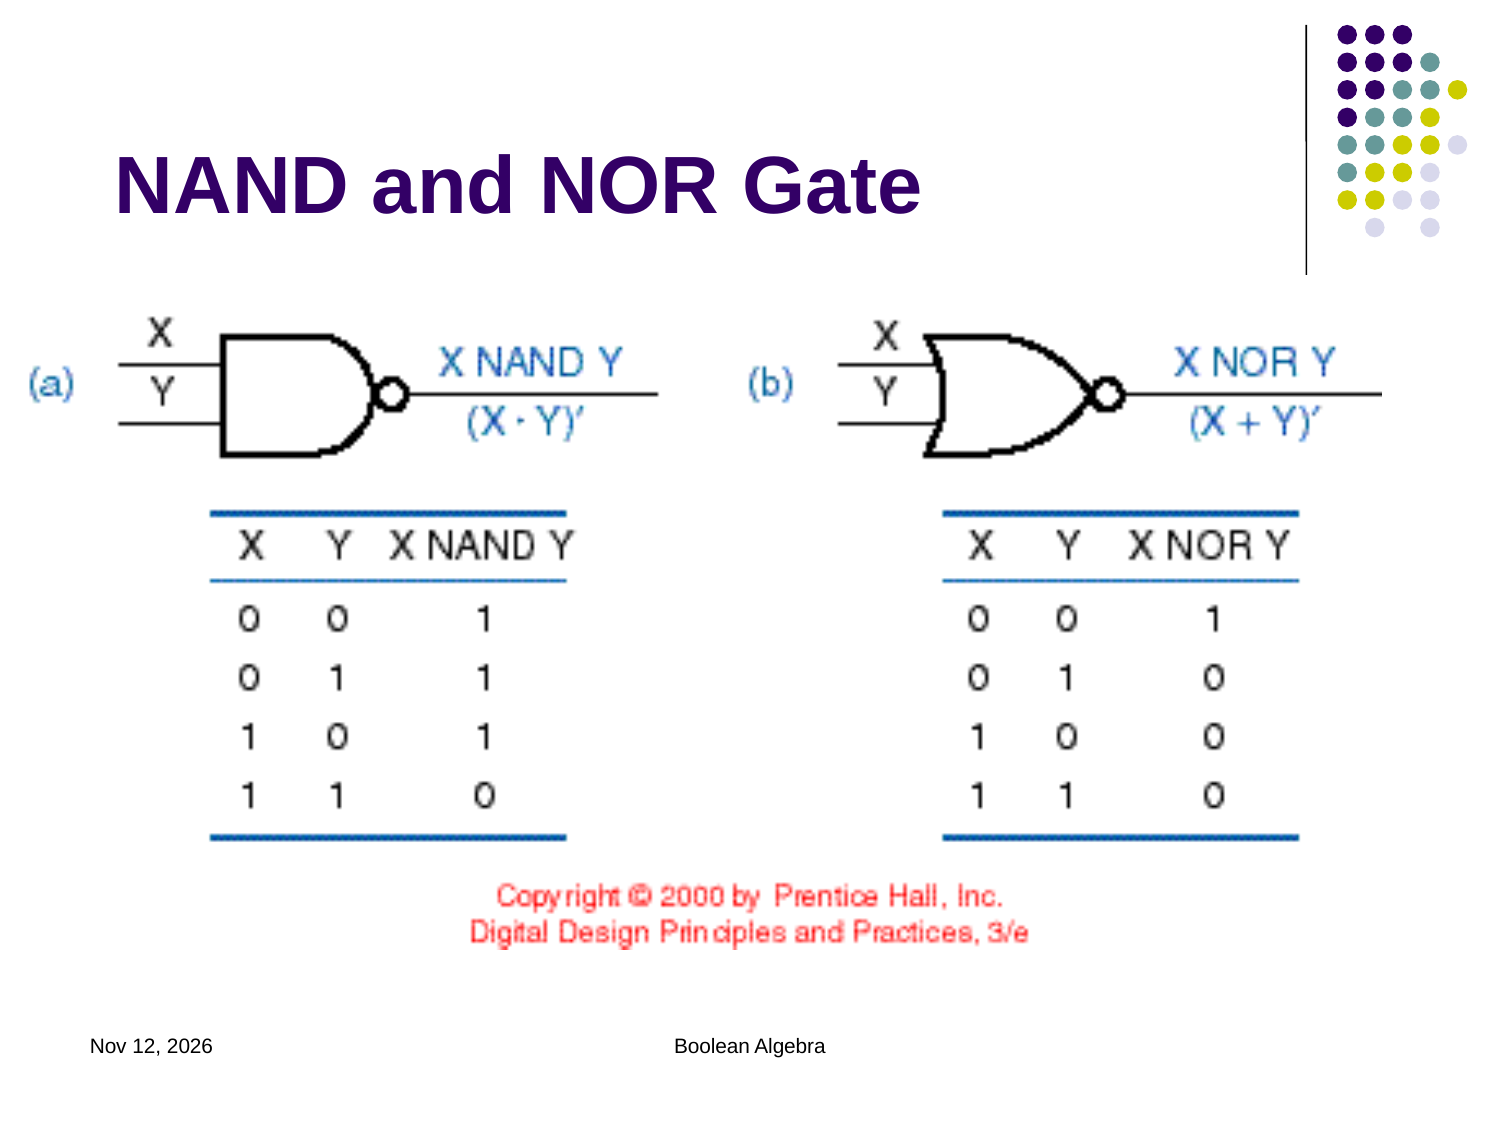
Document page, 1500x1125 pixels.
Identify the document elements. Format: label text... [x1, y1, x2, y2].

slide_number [75, 1025, 425, 1100]
picture [28, 312, 1382, 950]
title NAND and NOR Gate [99, 50, 1500, 238]
footer Boolean Algebra [512, 1025, 988, 1100]
